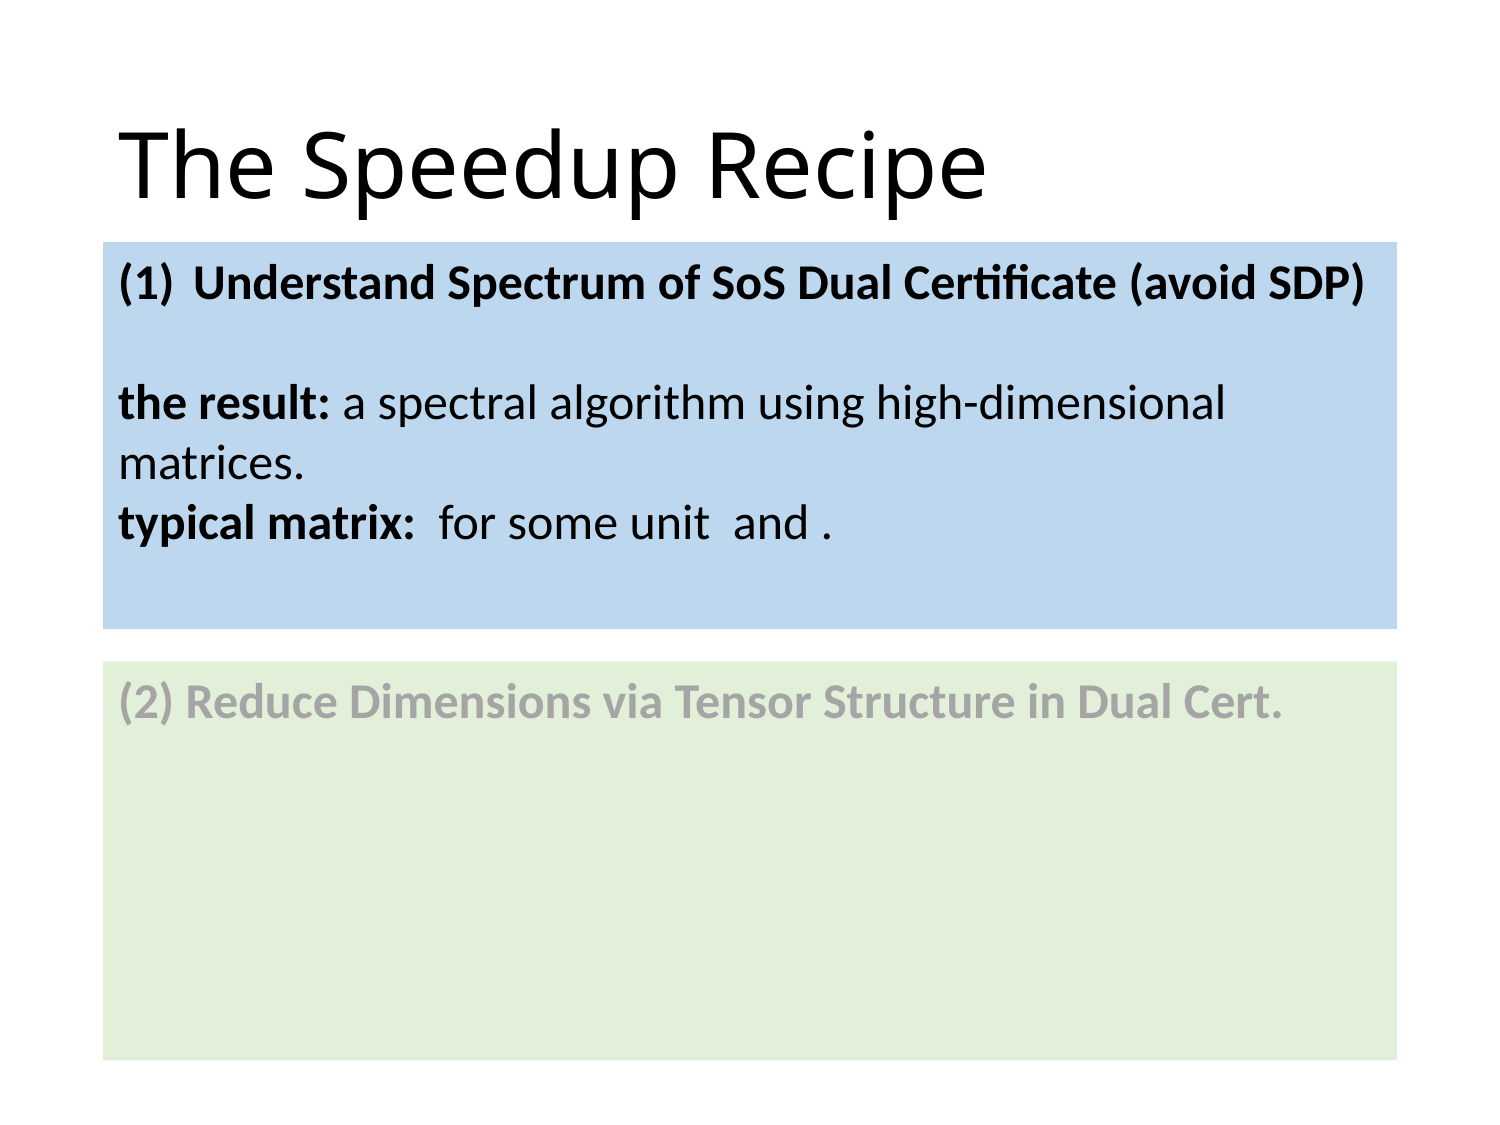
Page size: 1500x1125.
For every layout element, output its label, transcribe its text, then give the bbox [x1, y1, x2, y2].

title The Speedup Recipe [103, 59, 1397, 242]
text_box (2) Reduce Dimensions via Tensor Structure in Dual Cert. [103, 661, 1397, 1061]
